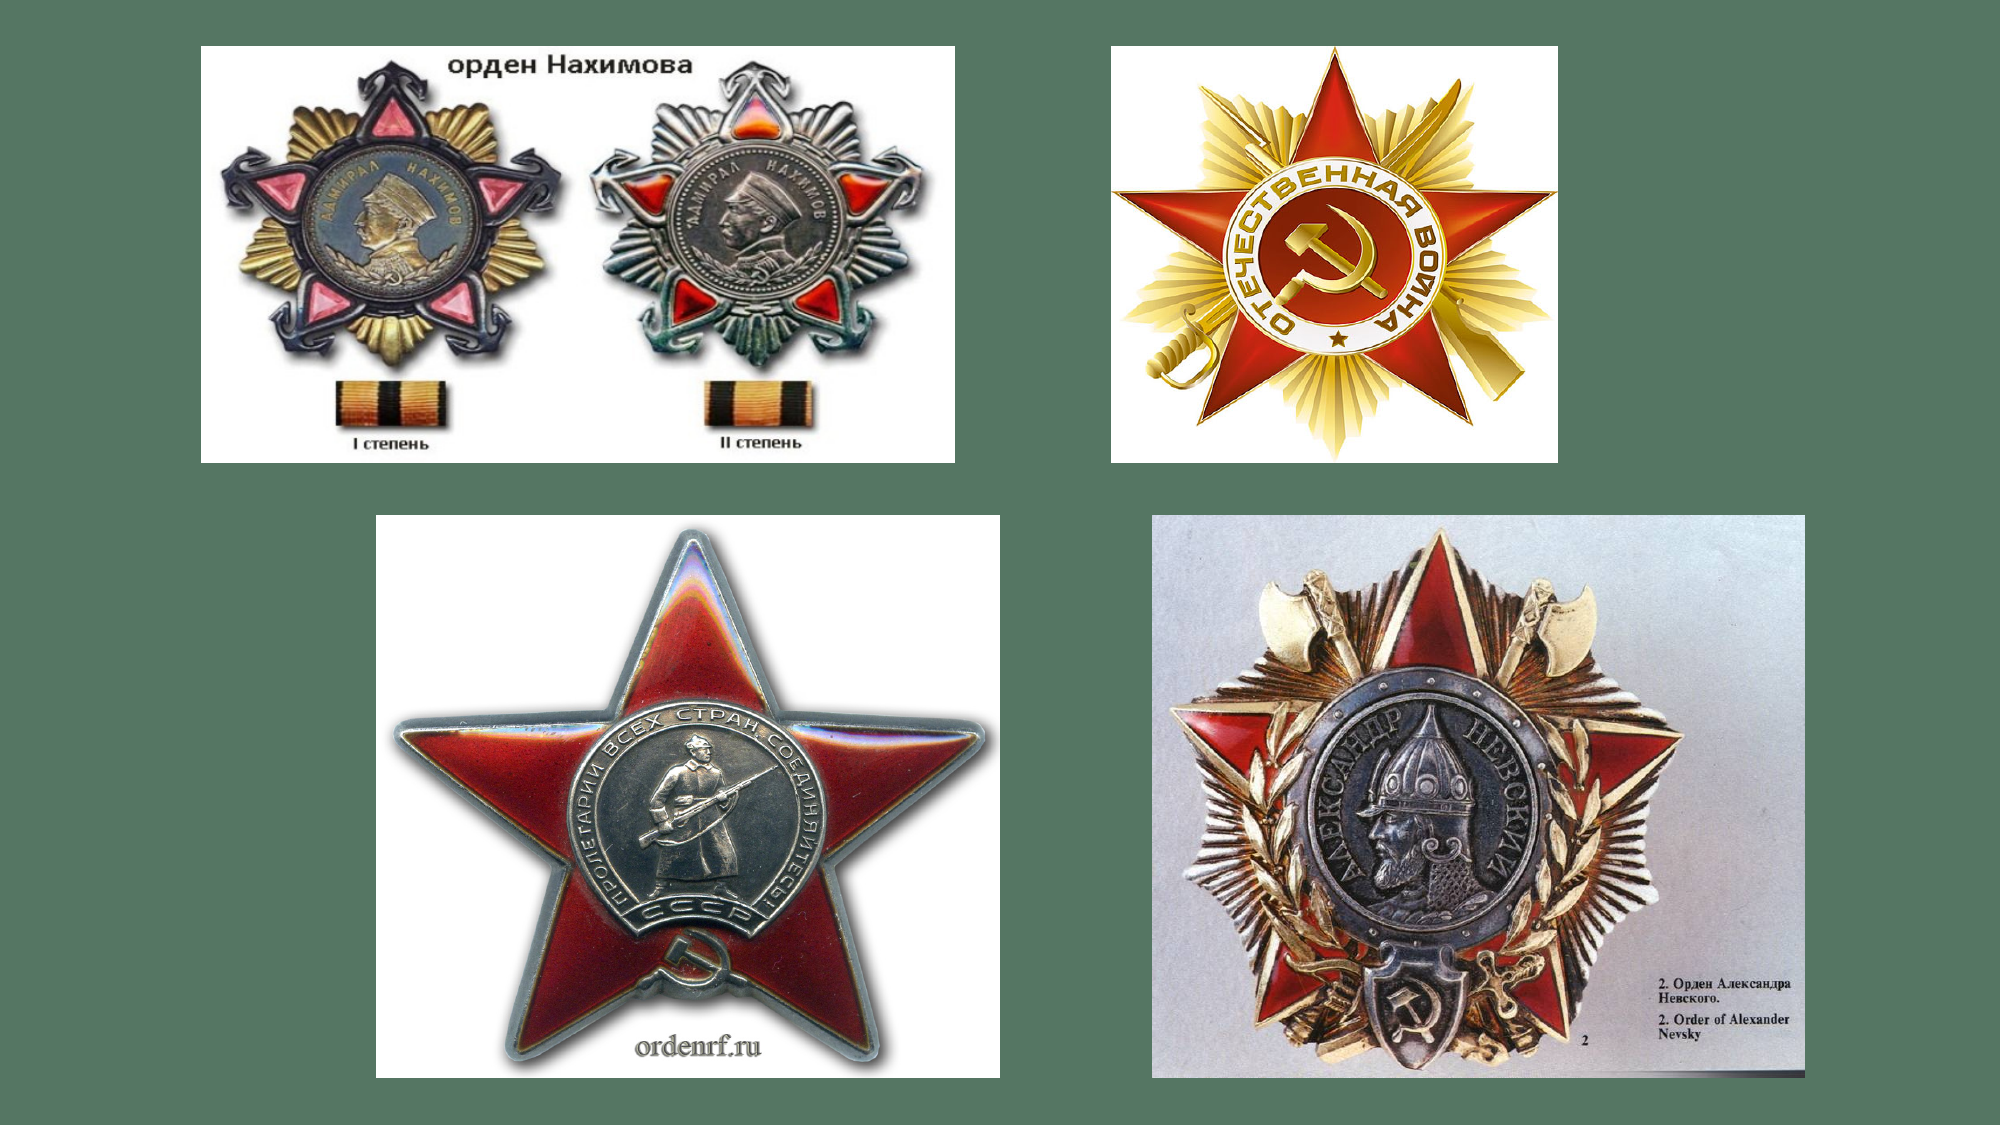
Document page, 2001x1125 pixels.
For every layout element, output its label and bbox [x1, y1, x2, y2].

picture [1110, 46, 1558, 463]
picture [375, 515, 1001, 1079]
picture [201, 46, 955, 463]
picture [1152, 515, 1805, 1079]
